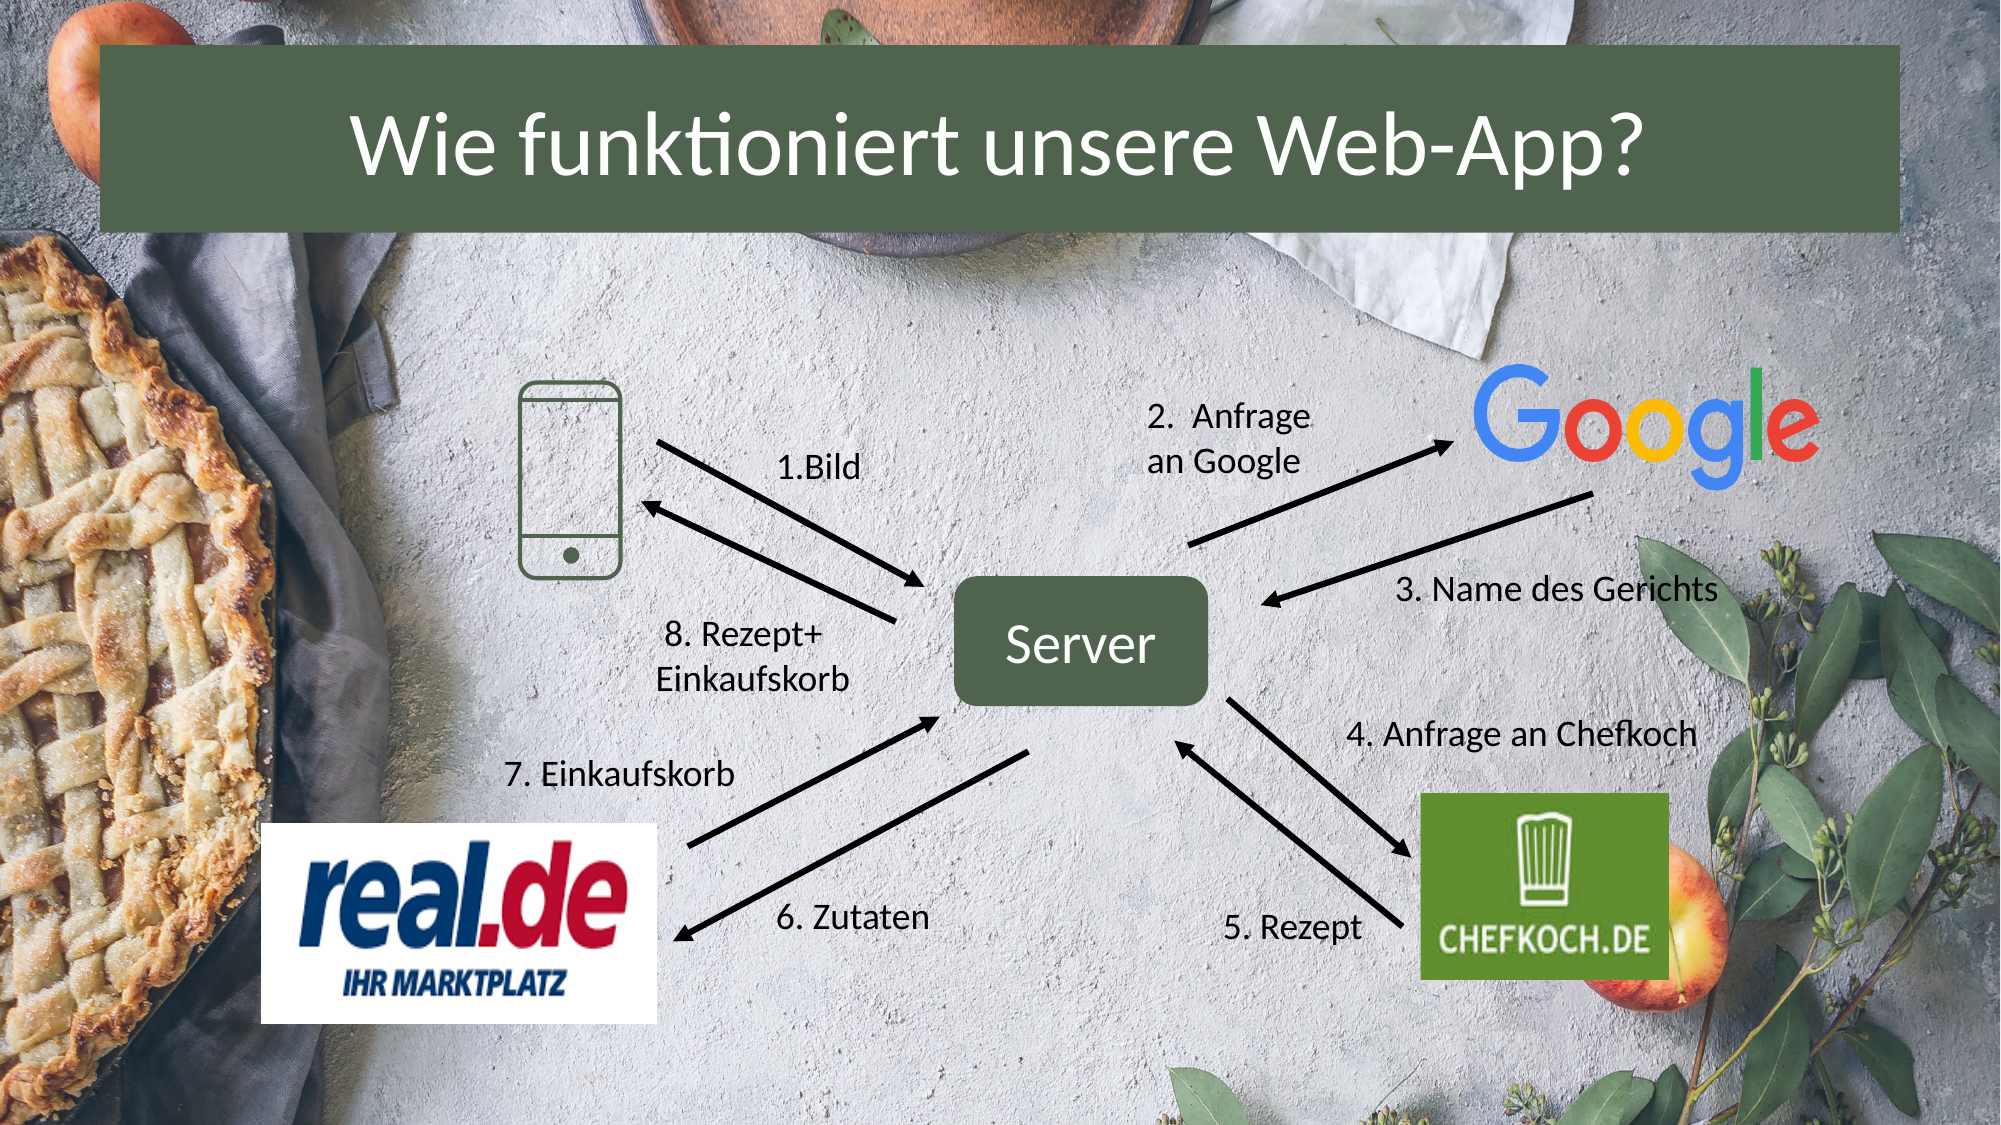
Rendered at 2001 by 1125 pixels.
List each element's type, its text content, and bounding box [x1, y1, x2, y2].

picture [0, 0, 2001, 1125]
title Wie funktioniert unsere Web-App? [99, 45, 1900, 233]
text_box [248, 362, 1822, 1024]
